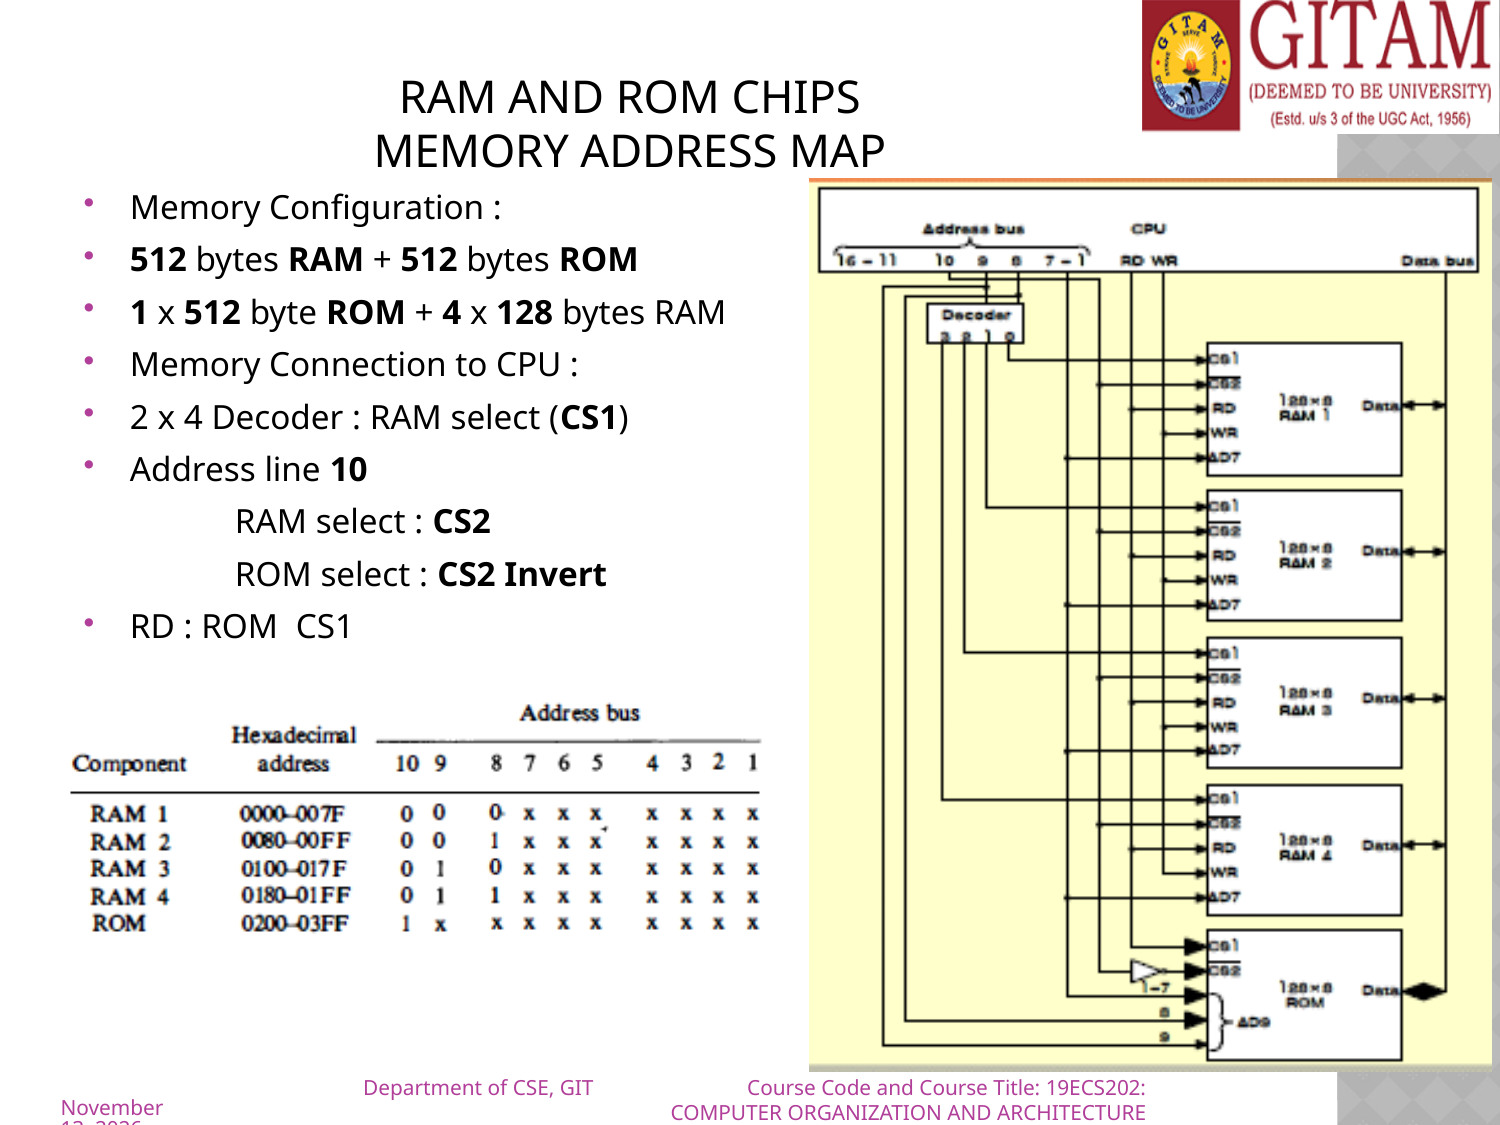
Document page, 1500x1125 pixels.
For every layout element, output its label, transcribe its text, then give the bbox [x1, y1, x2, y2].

picture [1142, 0, 1500, 134]
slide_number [45, 1063, 194, 1123]
list Memory Configuration : 512 bytes RAM + 512 bytes ROM 1 x 512 byte ROM + 4 x 128 bytes RAM Memory Connection to CPU : 2 x 4 Decoder : RAM select (CS1) Address line 10 RAM select : CS2 ROM select : CS2 Invert RD : ROM CS1 [70, 178, 788, 738]
footer Department of CSE, GIT Course Code and Course Title: 19ECS202: COMPUTER ORGANIZATION AND ARCHITECTURE [238, 1067, 1161, 1125]
picture [67, 699, 772, 946]
title RAM and ROM chips Memory address map [45, 66, 1214, 177]
picture [809, 178, 1493, 1073]
